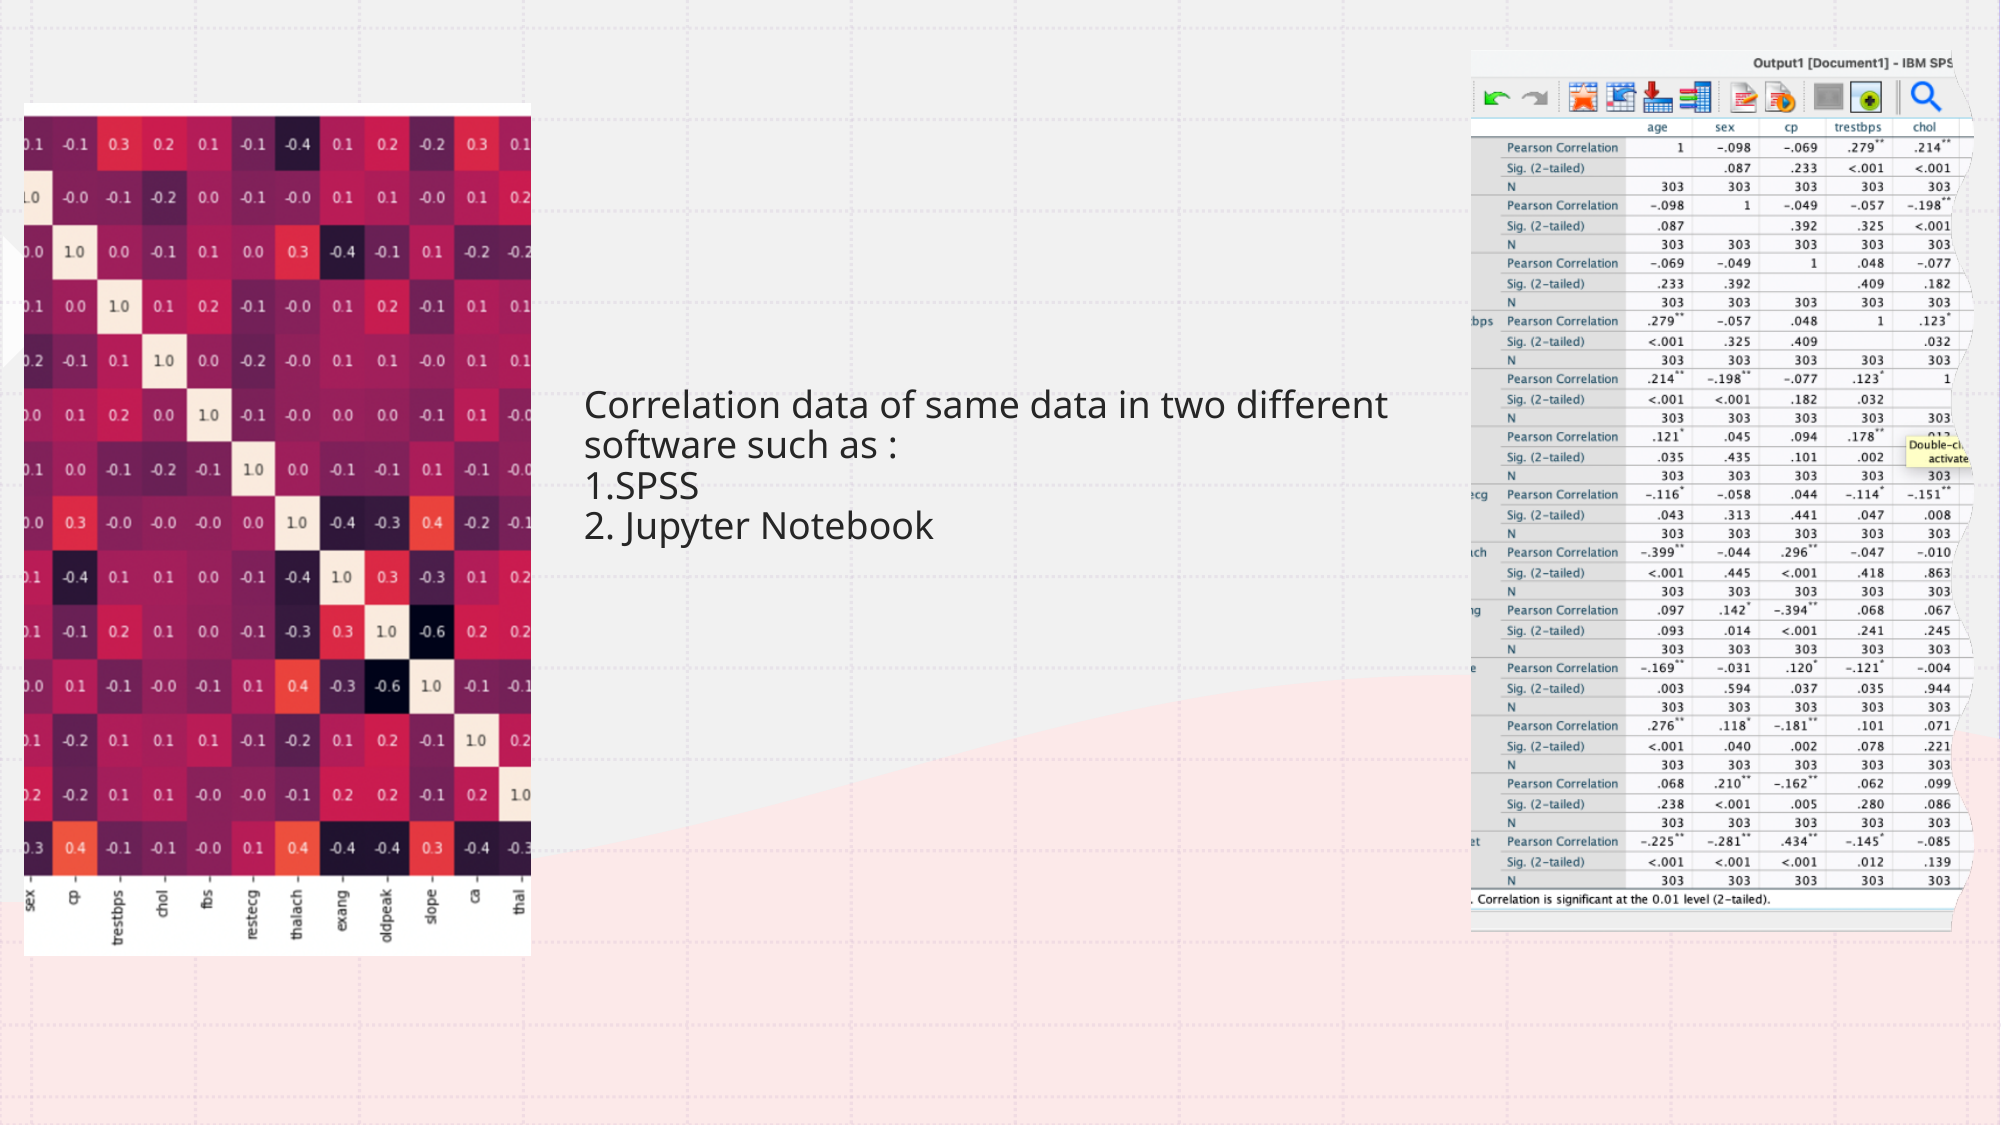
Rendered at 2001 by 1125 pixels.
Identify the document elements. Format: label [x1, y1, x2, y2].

text_box [0, 0, 2000, 1125]
picture [1471, 50, 1974, 932]
picture [24, 103, 531, 956]
